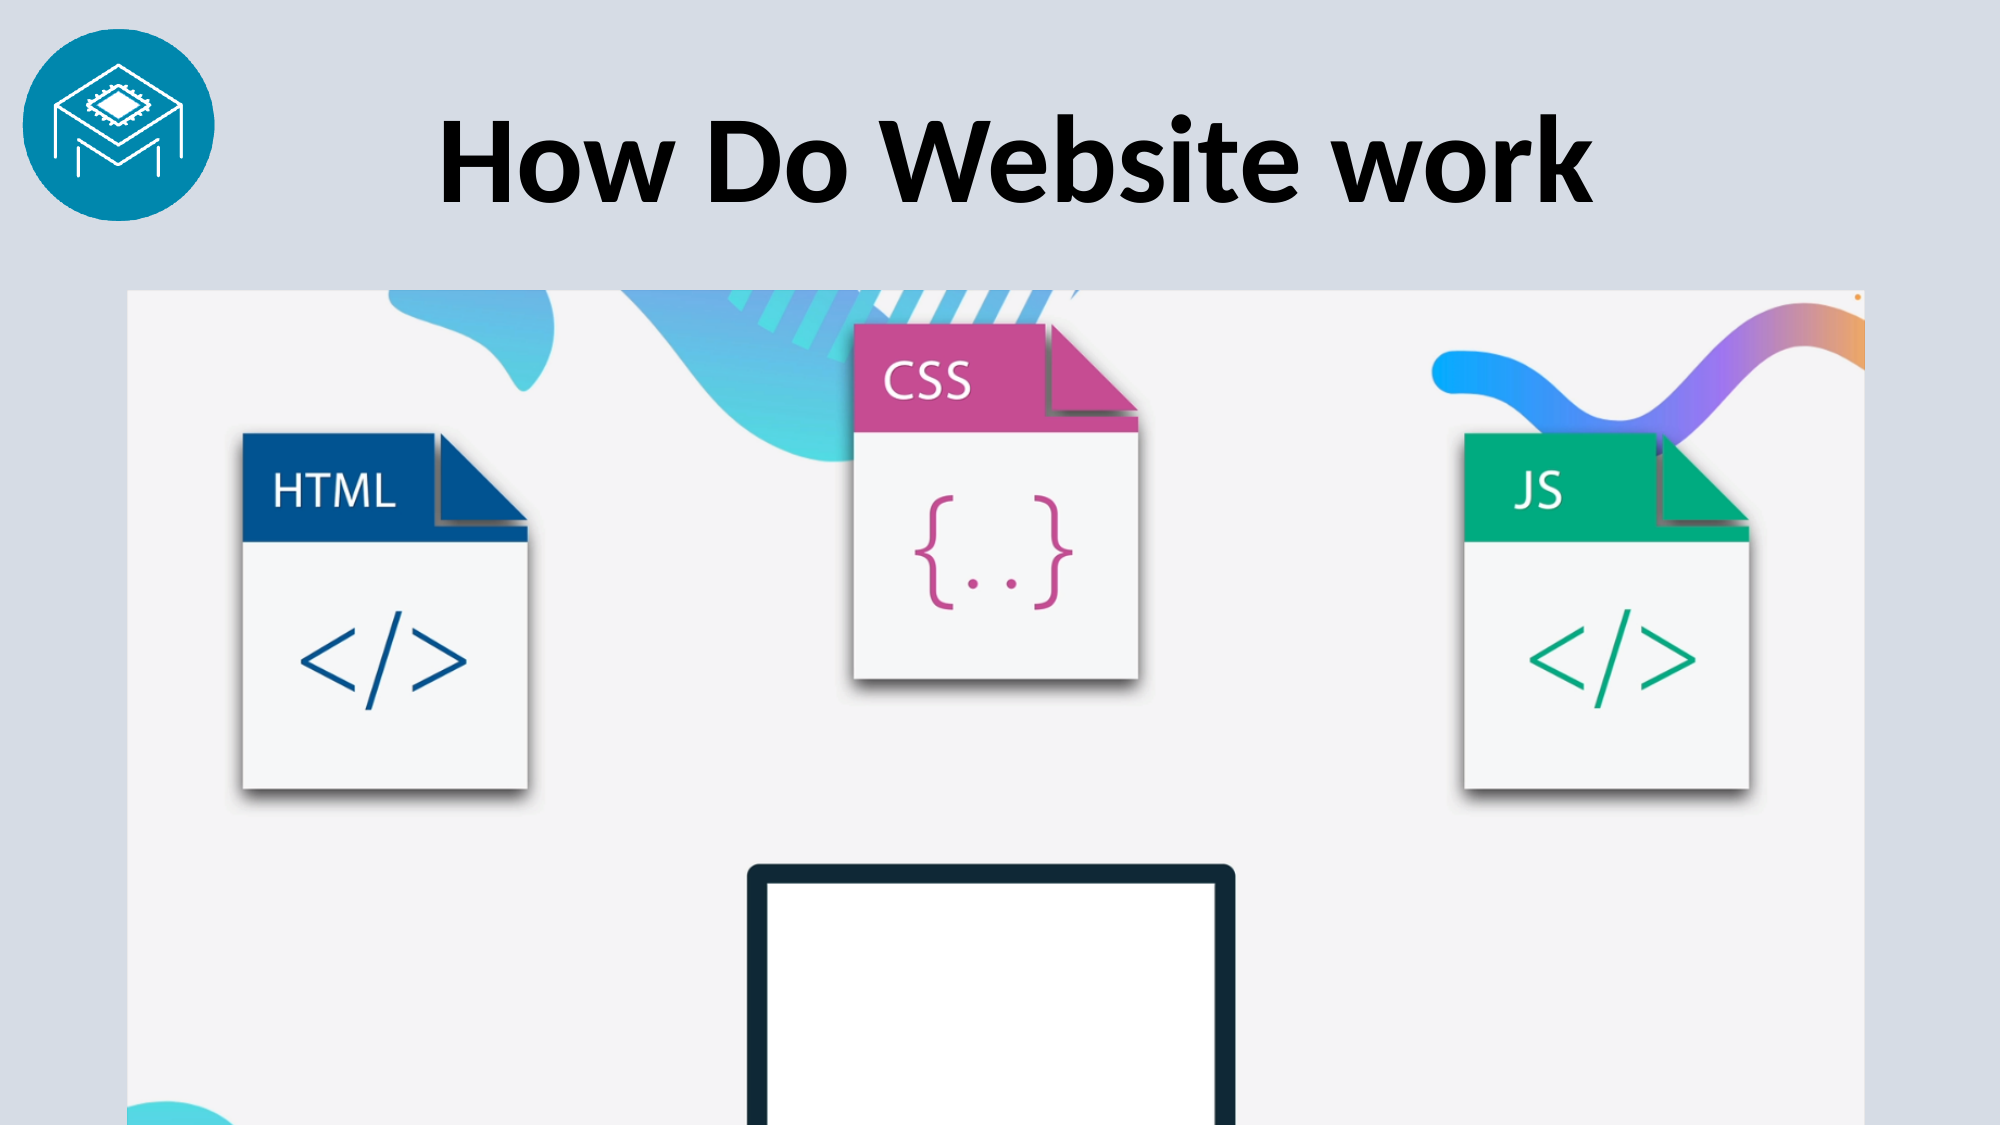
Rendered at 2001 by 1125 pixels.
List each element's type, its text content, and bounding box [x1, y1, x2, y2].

picture [127, 290, 1865, 1125]
picture [0, 0, 231, 237]
text_box How Do Website work [274, 70, 1758, 235]
